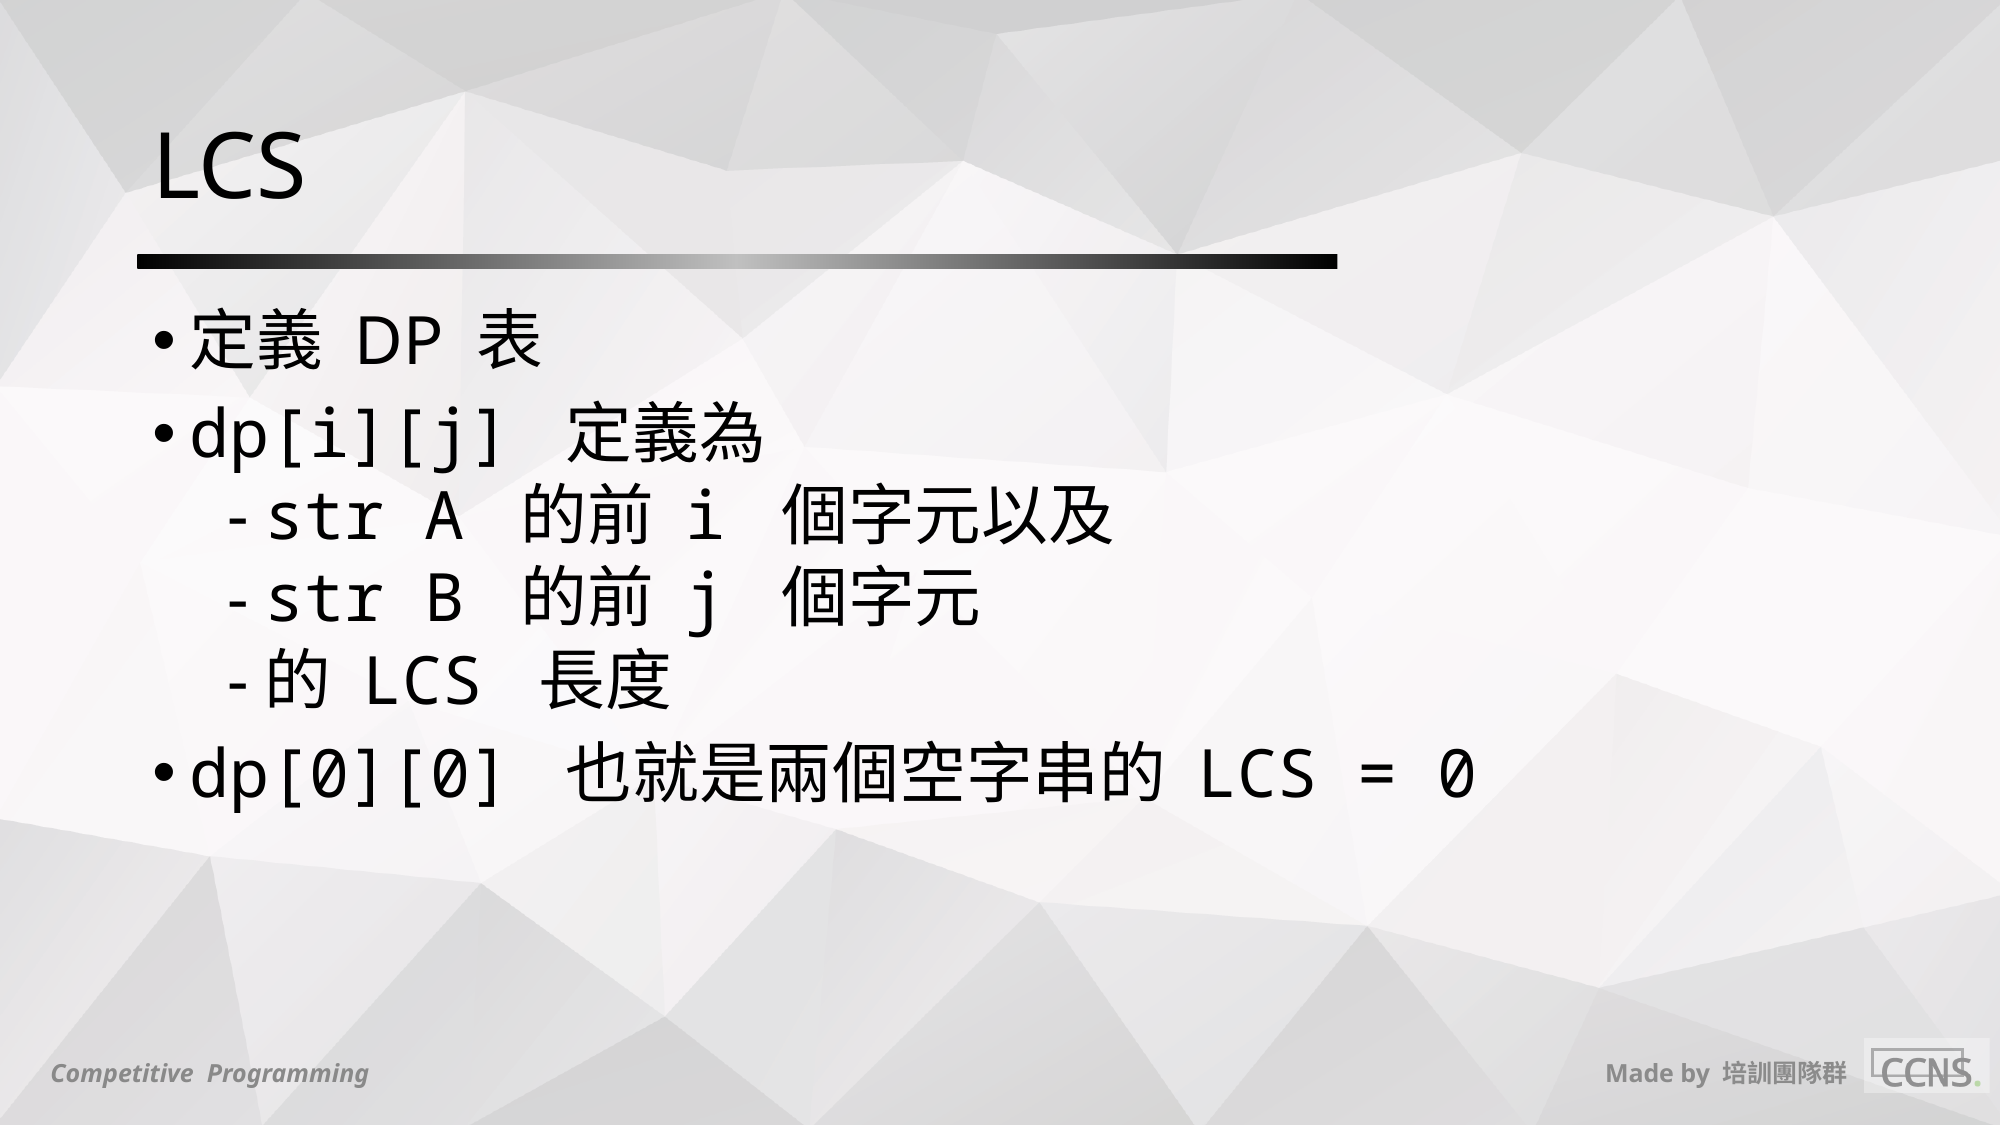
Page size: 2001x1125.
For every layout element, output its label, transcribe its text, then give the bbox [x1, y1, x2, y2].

title LCS [137, 59, 1863, 278]
list 定義 DP 表 dp[i][j] 定義為 str A 的前 i 個字元以及 str B 的前 j 個字元 的 LCS 長度 dp[0][0] 也就是兩個空字串的 LCS = 0 [137, 299, 1863, 1014]
picture [0, 0, 2000, 1125]
